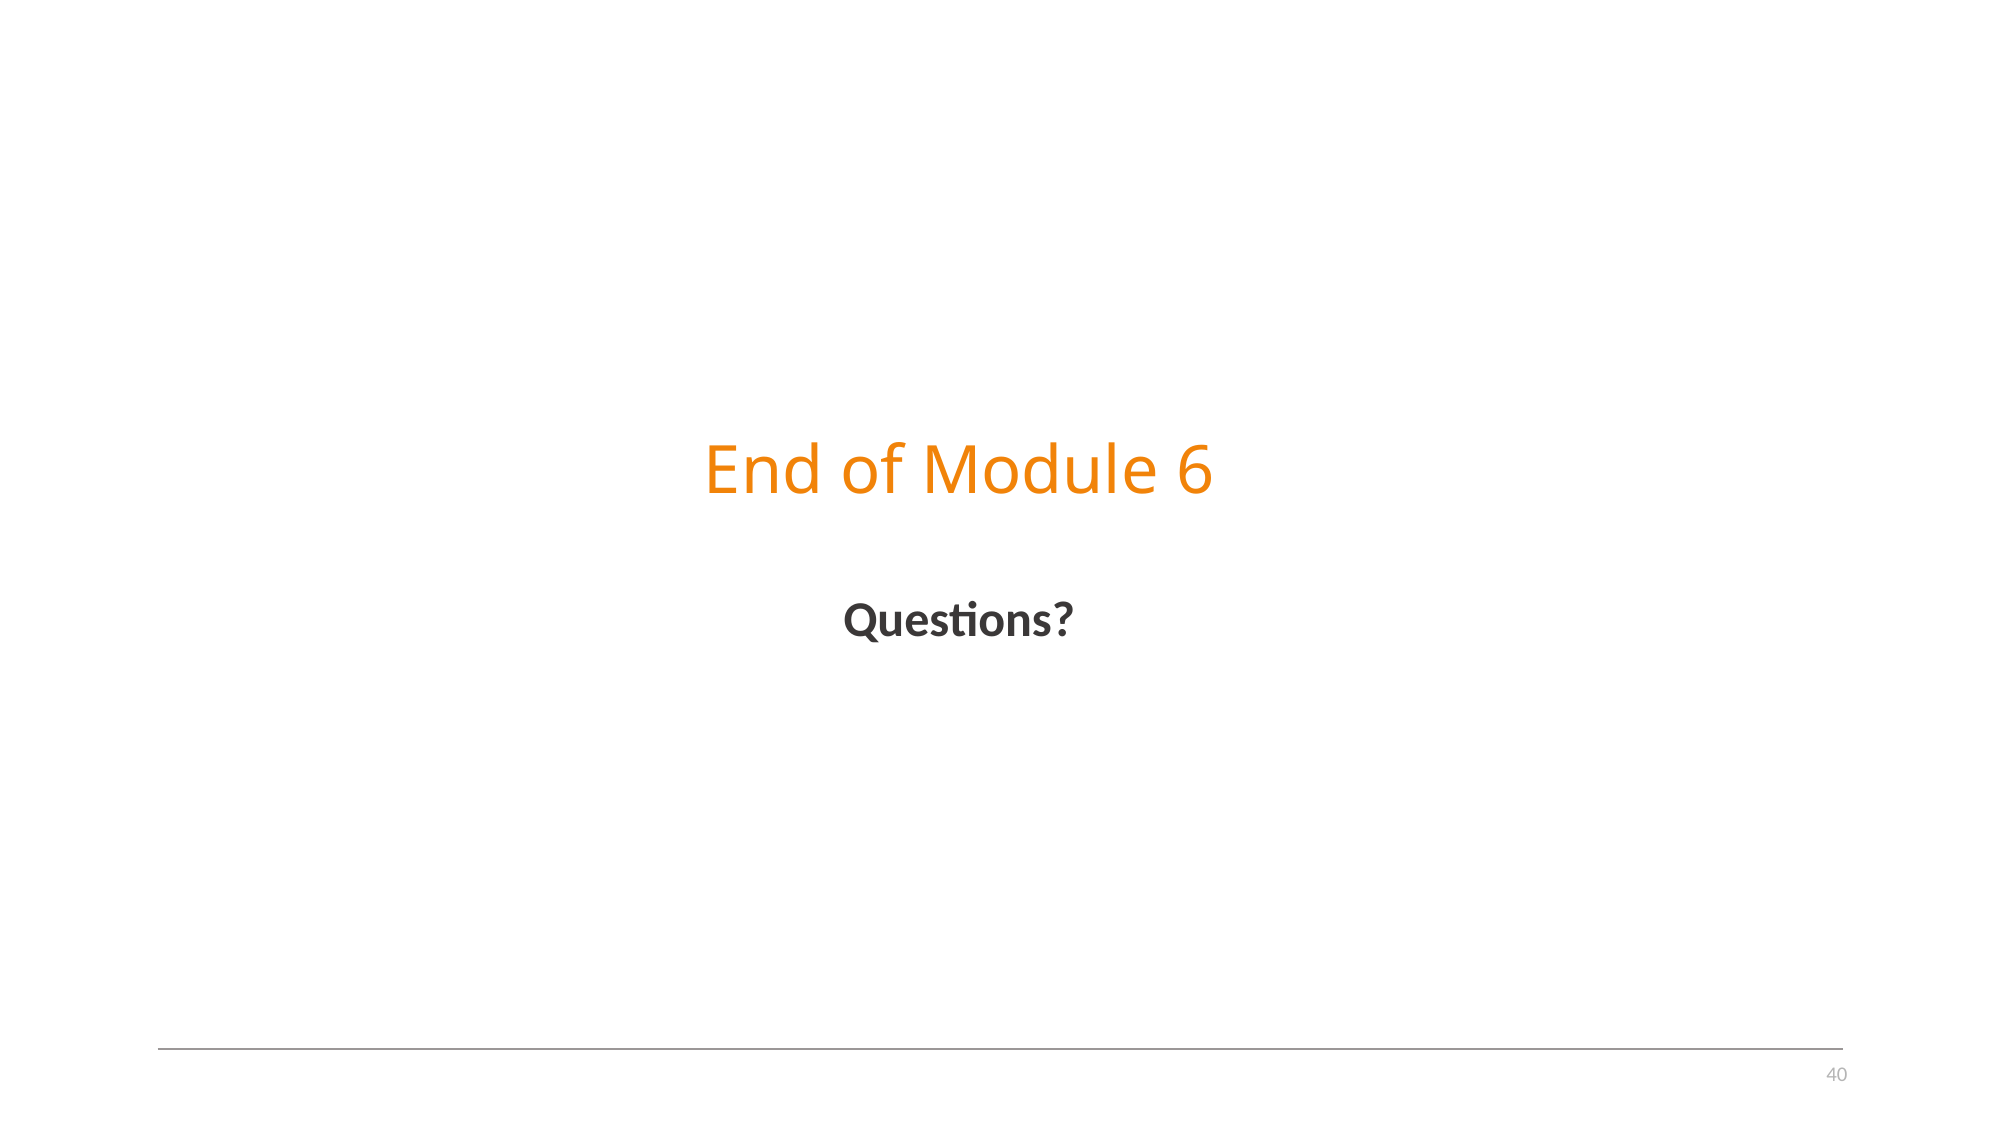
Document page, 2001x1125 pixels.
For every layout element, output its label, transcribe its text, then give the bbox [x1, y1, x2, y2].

slide_number 40 [1412, 1042, 1863, 1103]
list End of Module 6 Questions? [228, 213, 1691, 1015]
